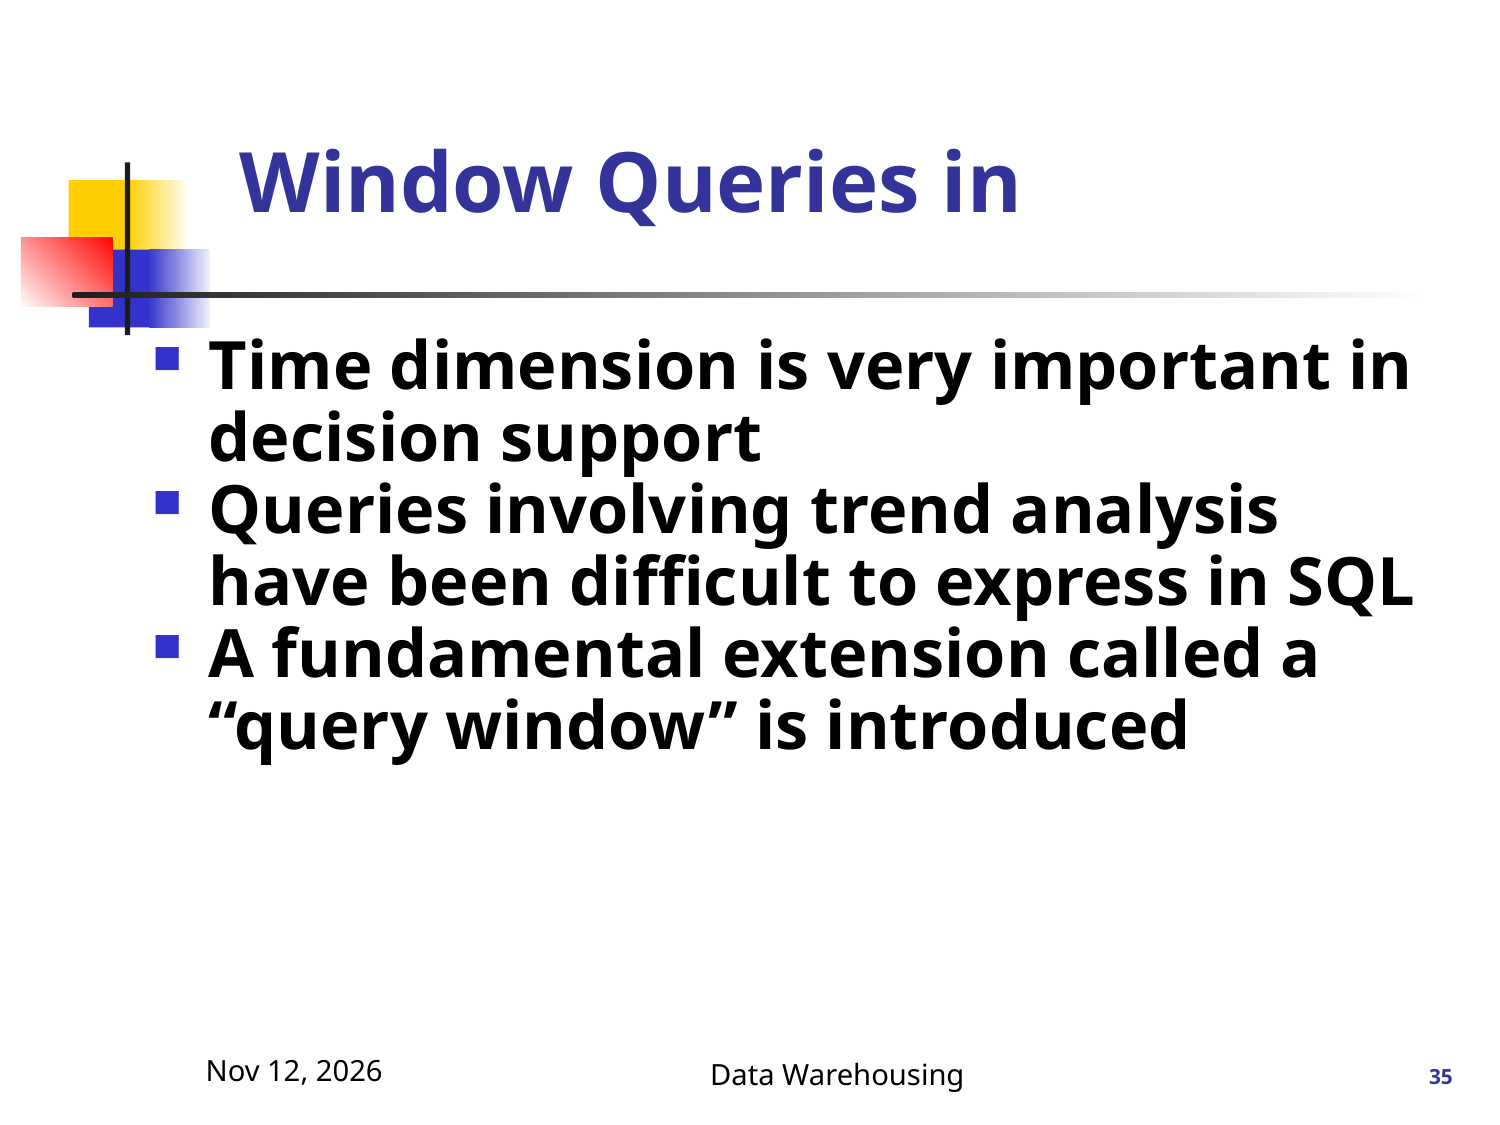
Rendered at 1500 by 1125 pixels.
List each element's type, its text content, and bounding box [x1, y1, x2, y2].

title Window Queries in [224, 49, 1476, 238]
list Time dimension is very important in decision support Queries involving trend analysis have been difficult to express in SQL A fundamental extension called a “query window” is introduced [137, 324, 1438, 939]
slide_number 5-Nov-17 [190, 1023, 504, 1100]
footer Data Warehousing [599, 1023, 1076, 1100]
slide_number 35 [1154, 1023, 1468, 1100]
